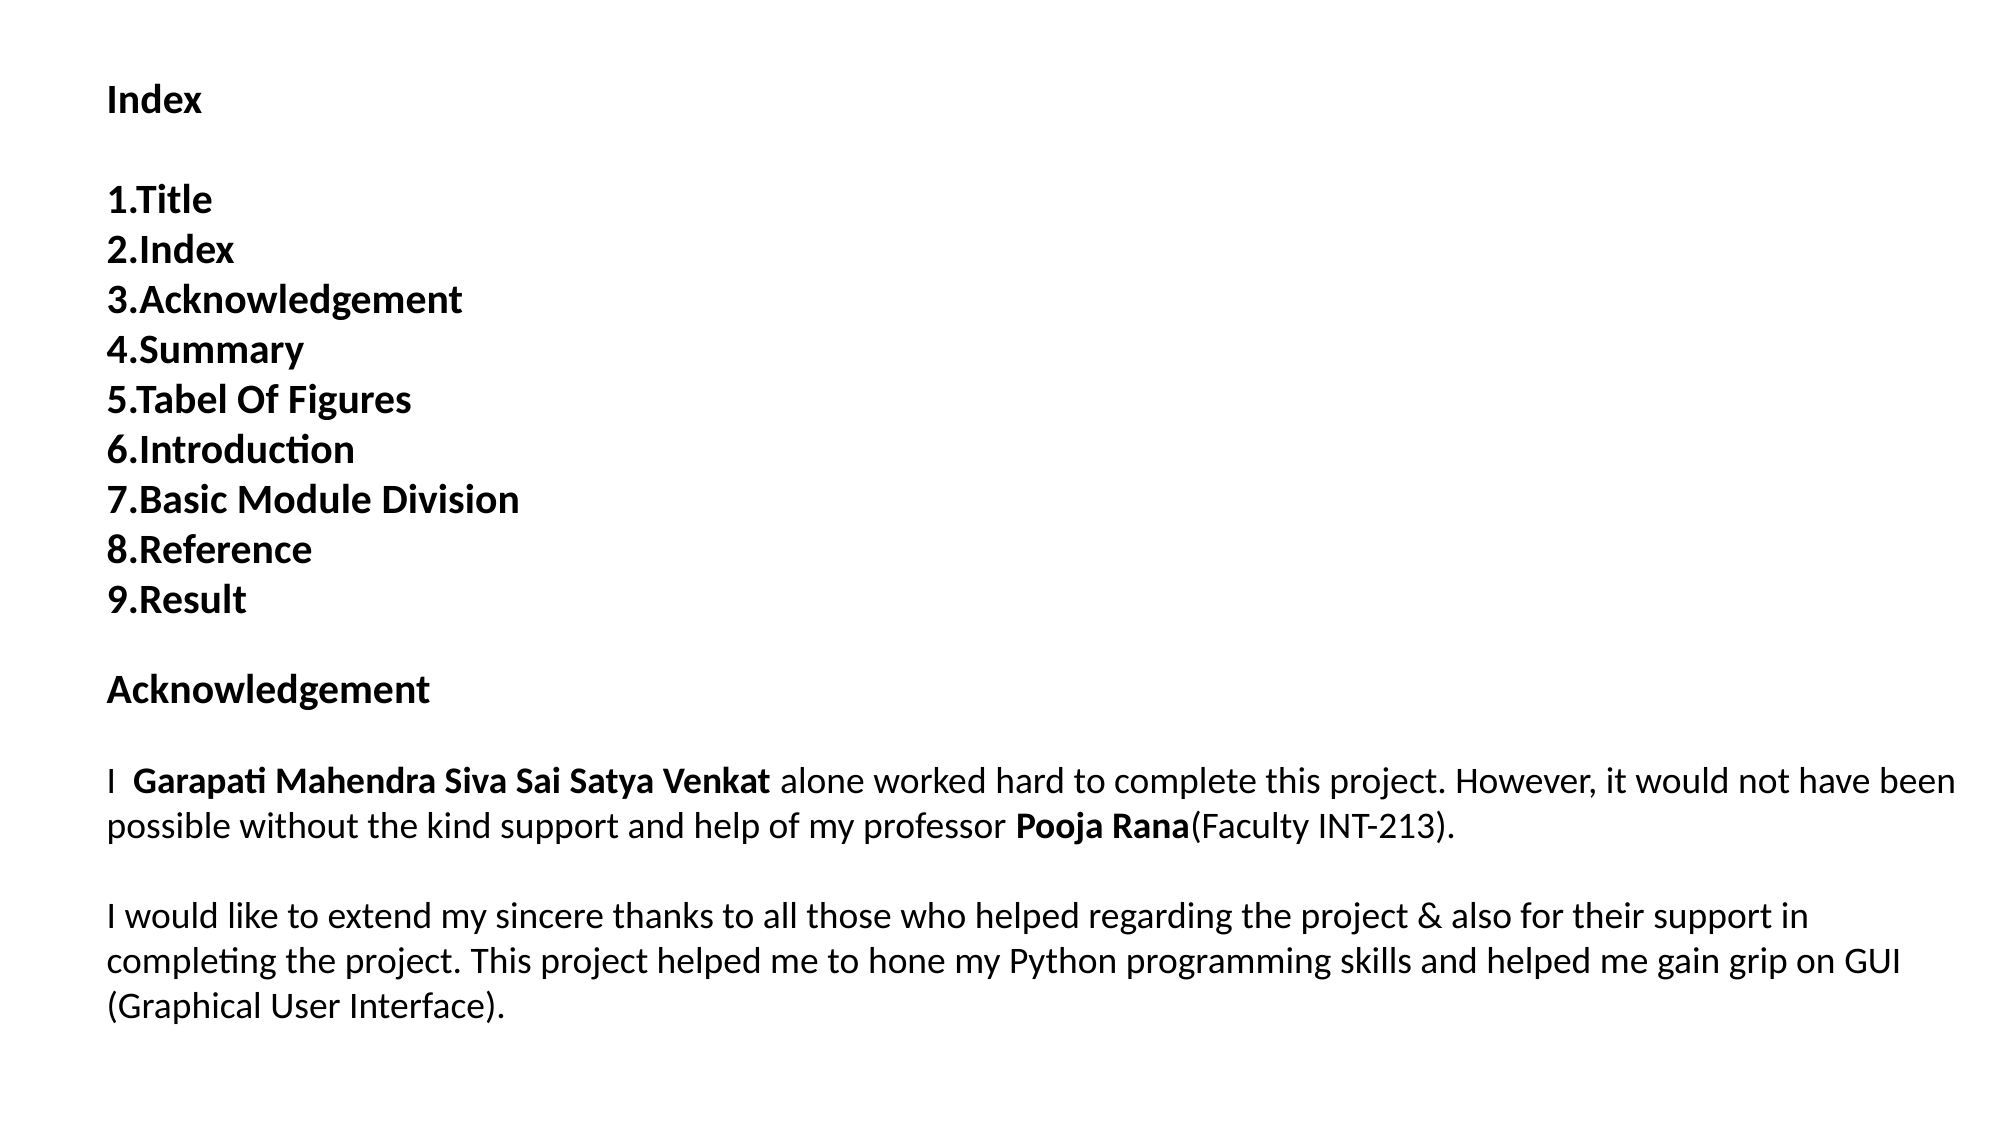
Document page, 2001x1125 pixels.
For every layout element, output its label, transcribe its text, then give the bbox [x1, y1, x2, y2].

text_box Acknowledgement I Garapati Mahendra Siva Sai Satya Venkat alone worked hard to complete this project. However, it would not have been possible without the kind support and help of my professor Pooja Rana(Faculty INT-213). I would like to extend my sincere thanks to all those who helped regarding the project & also for their support in completing the project. This project helped me to hone my Python programming skills and helped me gain grip on GUI (Graphical User Interface). [91, 653, 1980, 1034]
text_box Index 1.Title 2.Index 3.Acknowledgement 4.Summary 5.Tabel Of Figures 6.Introduction 7.Basic Module Division 8.Reference 9.Result [91, 64, 1092, 629]
